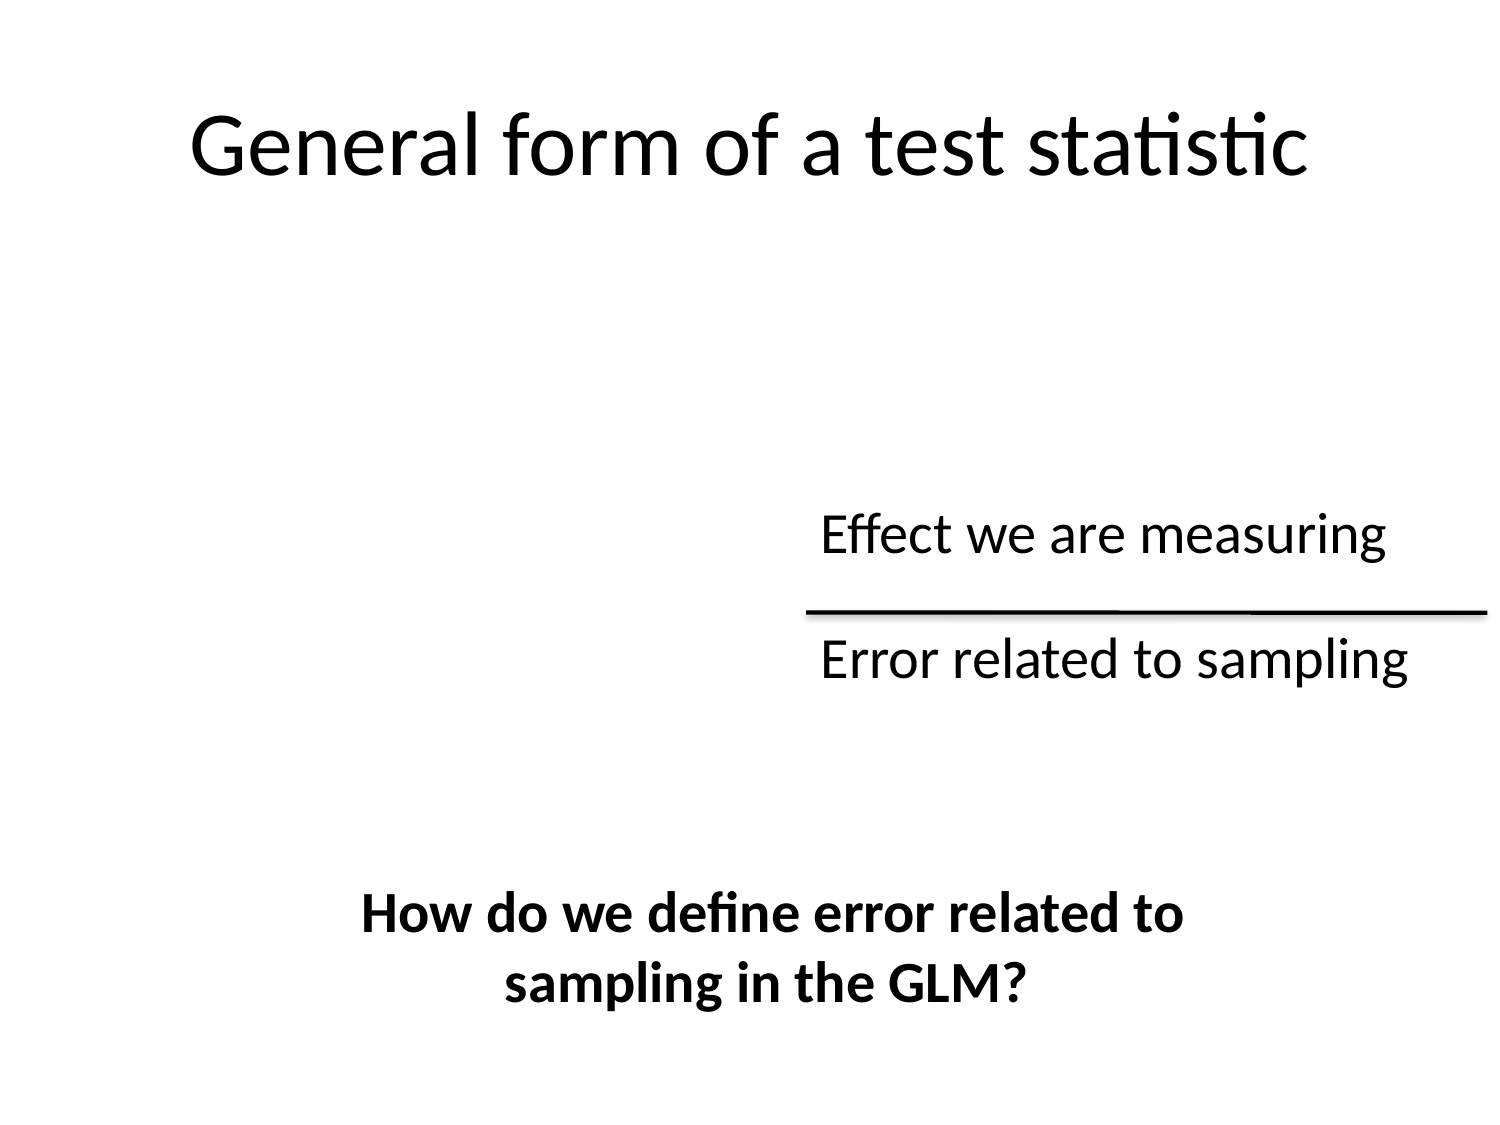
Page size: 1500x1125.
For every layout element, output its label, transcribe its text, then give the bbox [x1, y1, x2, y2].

title General form of a test statistic [75, 45, 1425, 233]
text_box Error related to sampling [806, 622, 1488, 698]
text_box How do we define error related to sampling in the GLM? [316, 867, 1231, 1022]
text_box Effect we are measuring [806, 487, 1488, 573]
